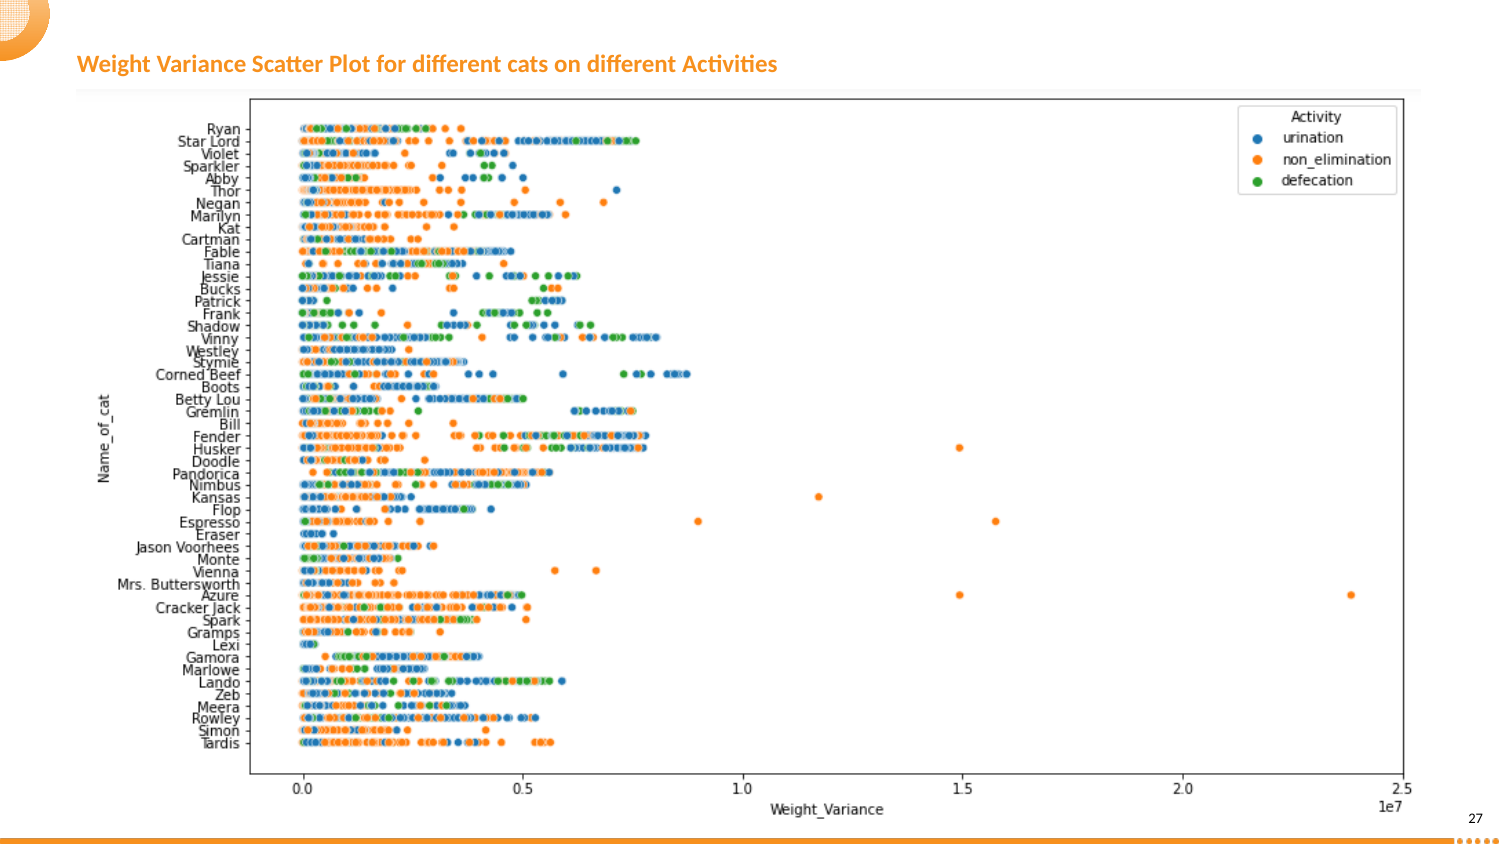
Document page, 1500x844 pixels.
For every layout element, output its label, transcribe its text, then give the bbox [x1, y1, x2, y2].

picture [0, 837, 1500, 844]
picture [76, 89, 1421, 830]
text_box Weight Variance Scatter Plot for different cats on different Activities [76, 47, 843, 89]
